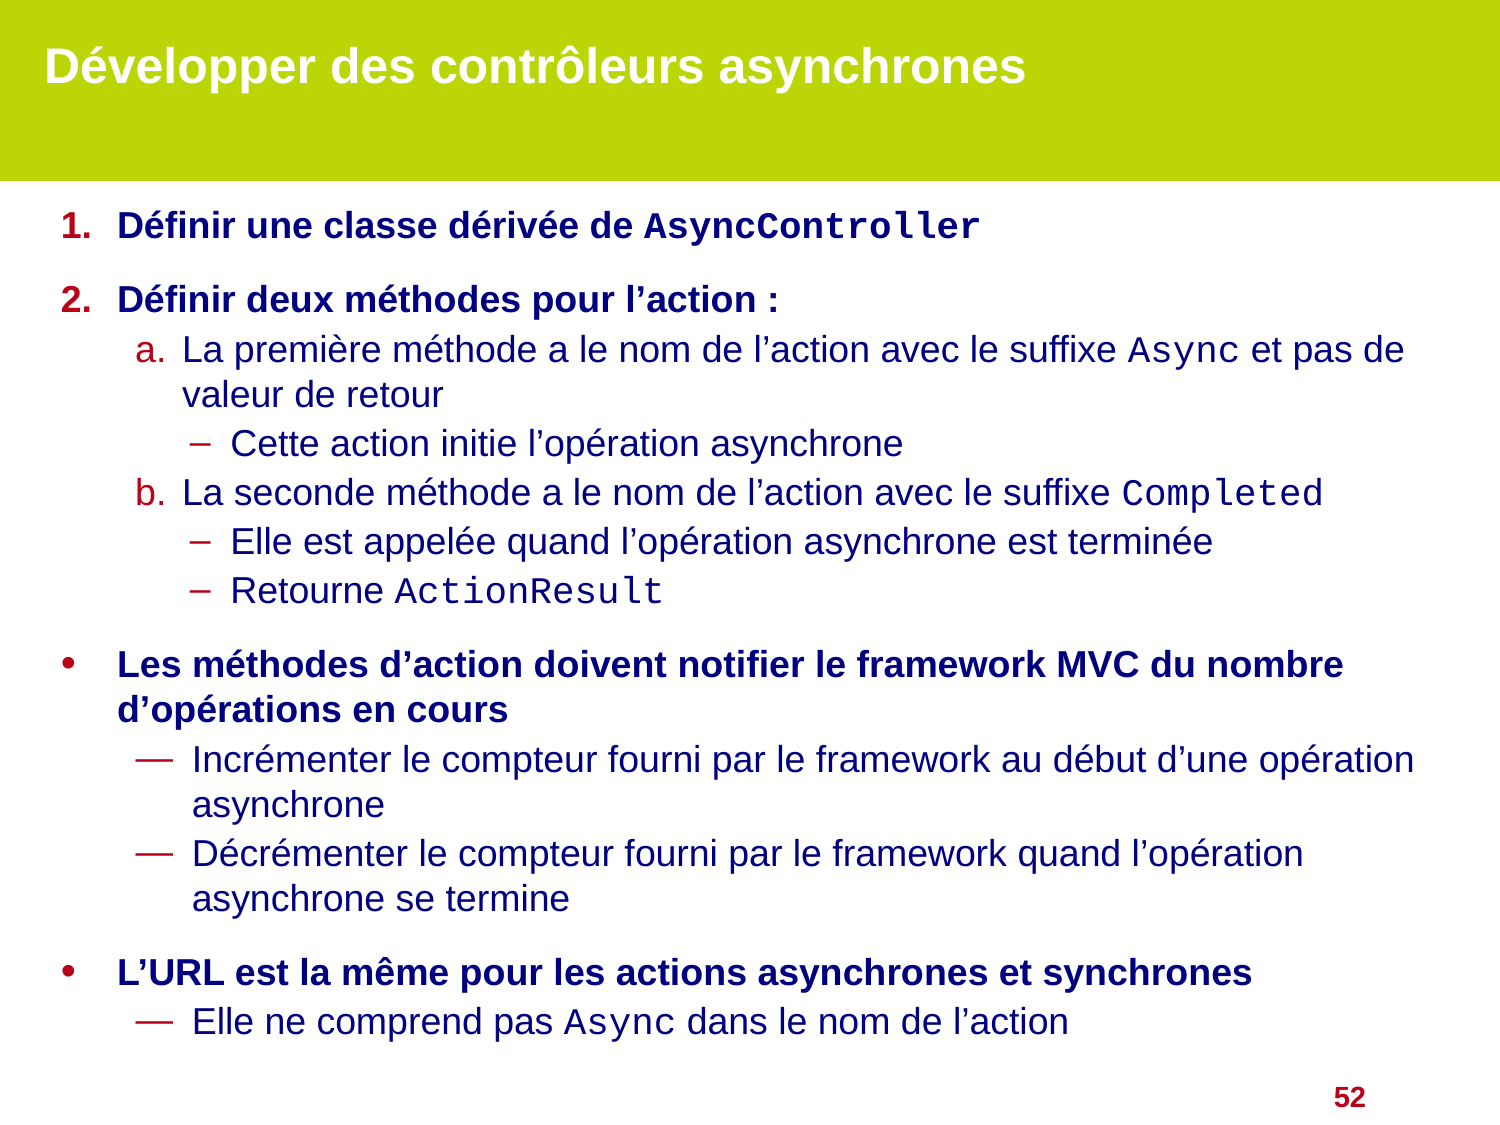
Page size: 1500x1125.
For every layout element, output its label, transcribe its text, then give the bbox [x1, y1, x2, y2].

list Définir une classe dérivée de AsyncController Définir deux méthodes pour l’action : La première méthode a le nom de l’action avec le suffixe Async et pas de valeur de retour Cette action initie l’opération asynchrone La seconde méthode a le nom de l’action avec le suffixe Completed Elle est appelée quand l’opération asynchrone est terminée Retourne ActionResult Les méthodes d’action doivent notifier le framework MVC du nombre d’opérations en cours Incrémenter le compteur fourni par le framework au début d’une opération asynchrone Décrémenter le compteur fourni par le framework quand l’opération asynchrone se termine L’URL est la même pour les actions asynchrones et synchrones Elle ne comprend pas Async dans le nom de l’action [45, 193, 1457, 1059]
title Développer des contrôleurs asynchrones [29, 26, 1308, 146]
